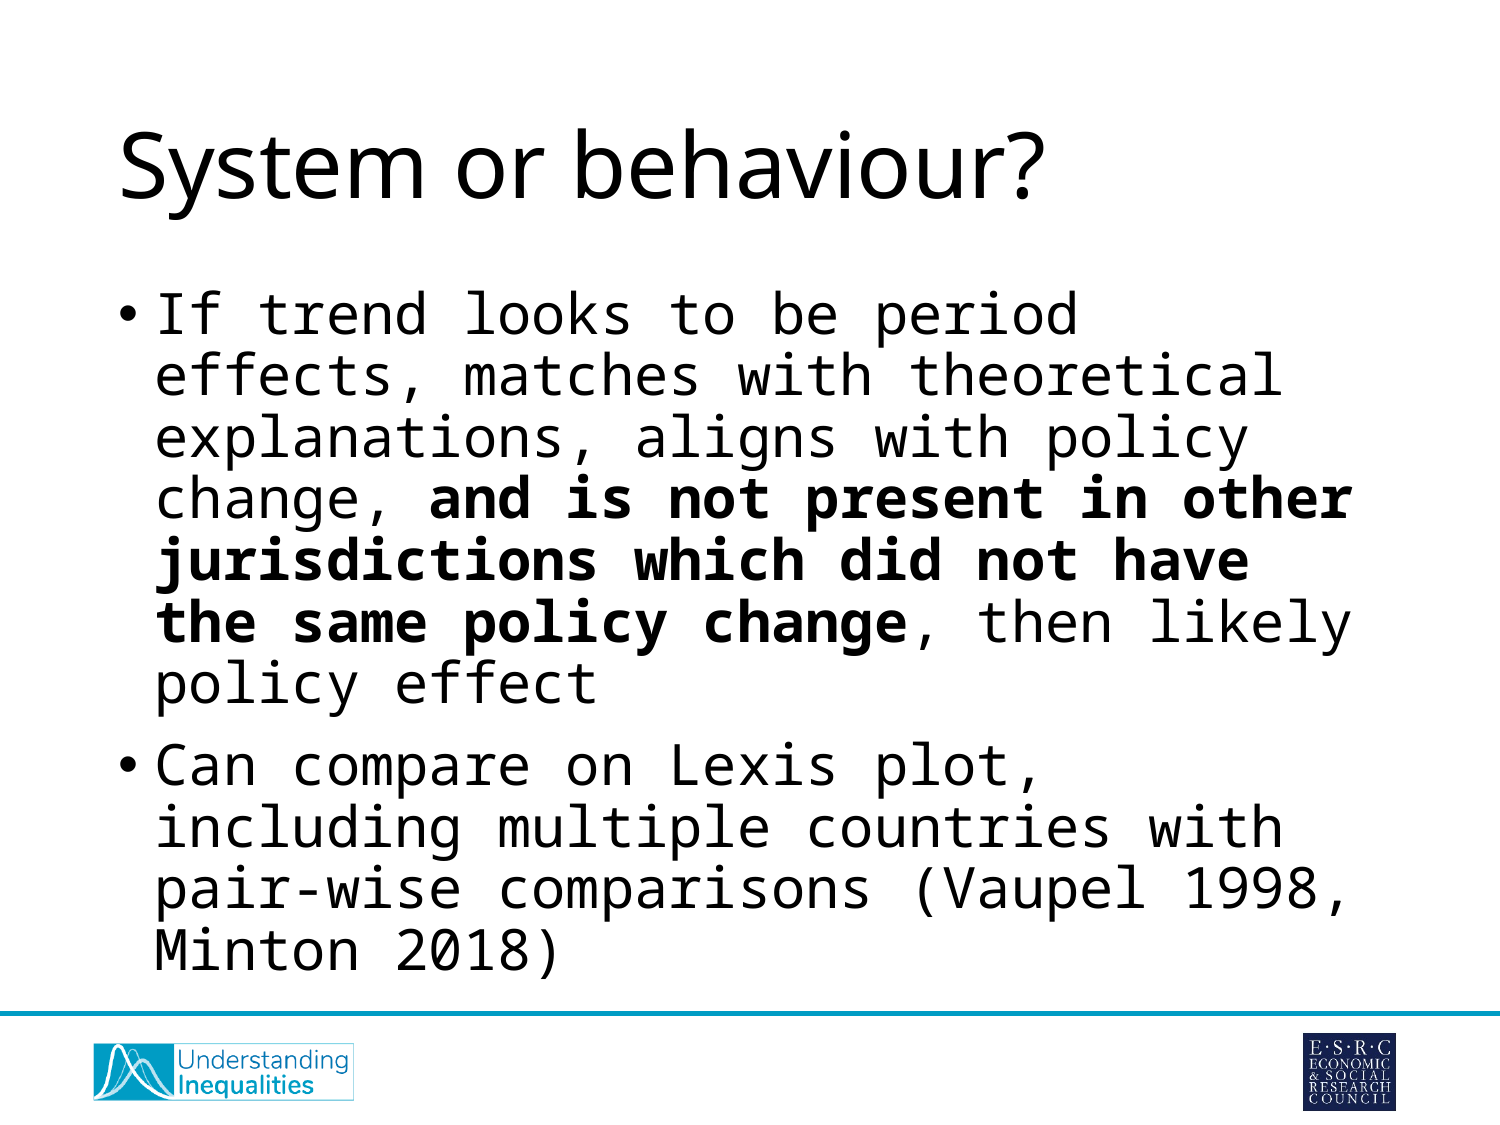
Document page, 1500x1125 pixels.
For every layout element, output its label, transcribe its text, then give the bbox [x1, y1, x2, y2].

picture [1301, 1031, 1397, 1112]
title System or behaviour? [103, 59, 1397, 277]
picture [93, 1043, 354, 1110]
list If trend looks to be period effects, matches with theoretical explanations, aligns with policy change, and is not present in other jurisdictions which did not have the same policy change, then likely policy effect Can compare on Lexis plot, including multiple countries with pair-wise comparisons (Vaupel 1998, Minton 2018) [103, 277, 1397, 992]
